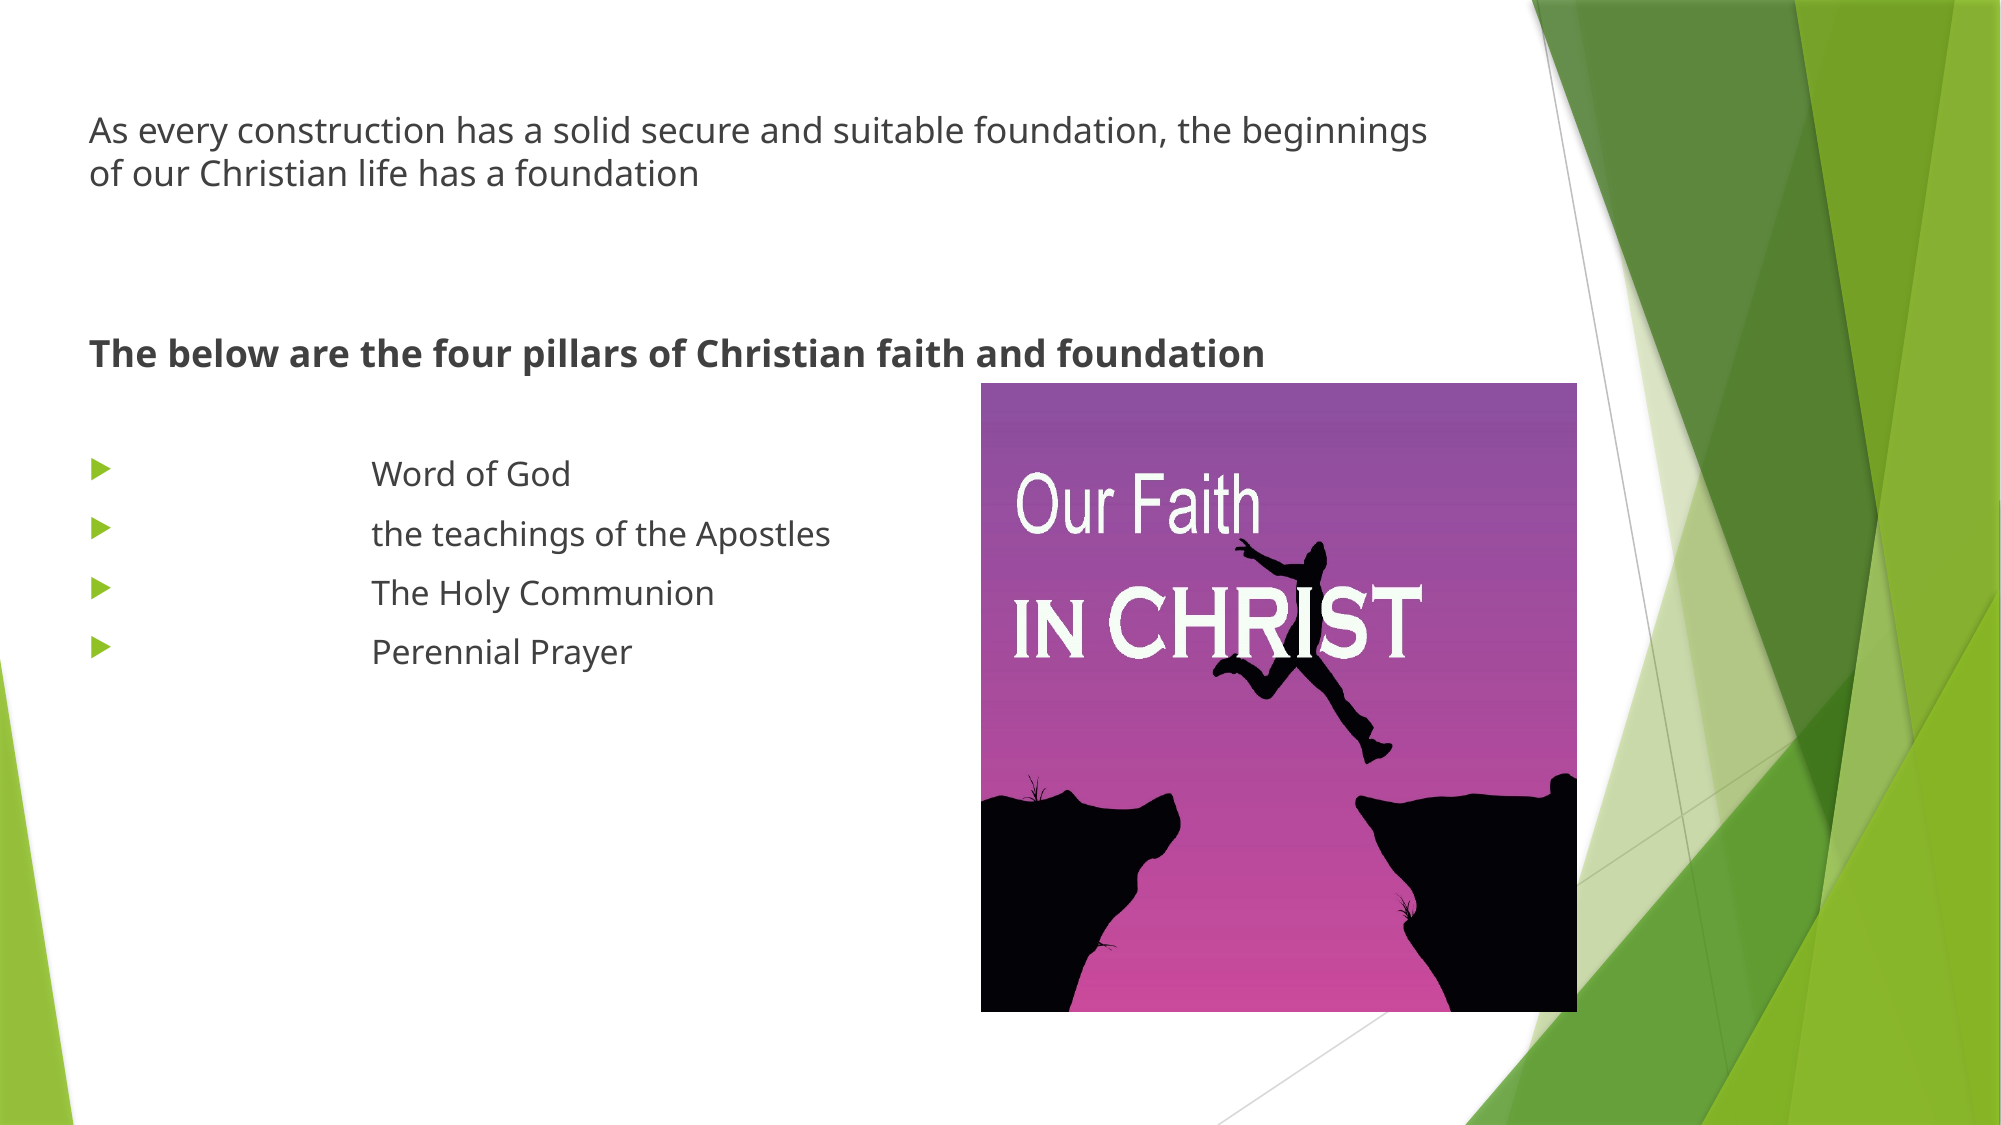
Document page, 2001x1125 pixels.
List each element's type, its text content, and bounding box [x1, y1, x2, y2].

list As every construction has a solid secure and suitable foundation, the beginnings of our Christian life has a foundation The below are the four pillars of Christian faith and foundation Word of God the teachings of the Apostles The Holy Communion Perennial Prayer [73, 45, 1485, 683]
picture [981, 382, 1577, 1012]
